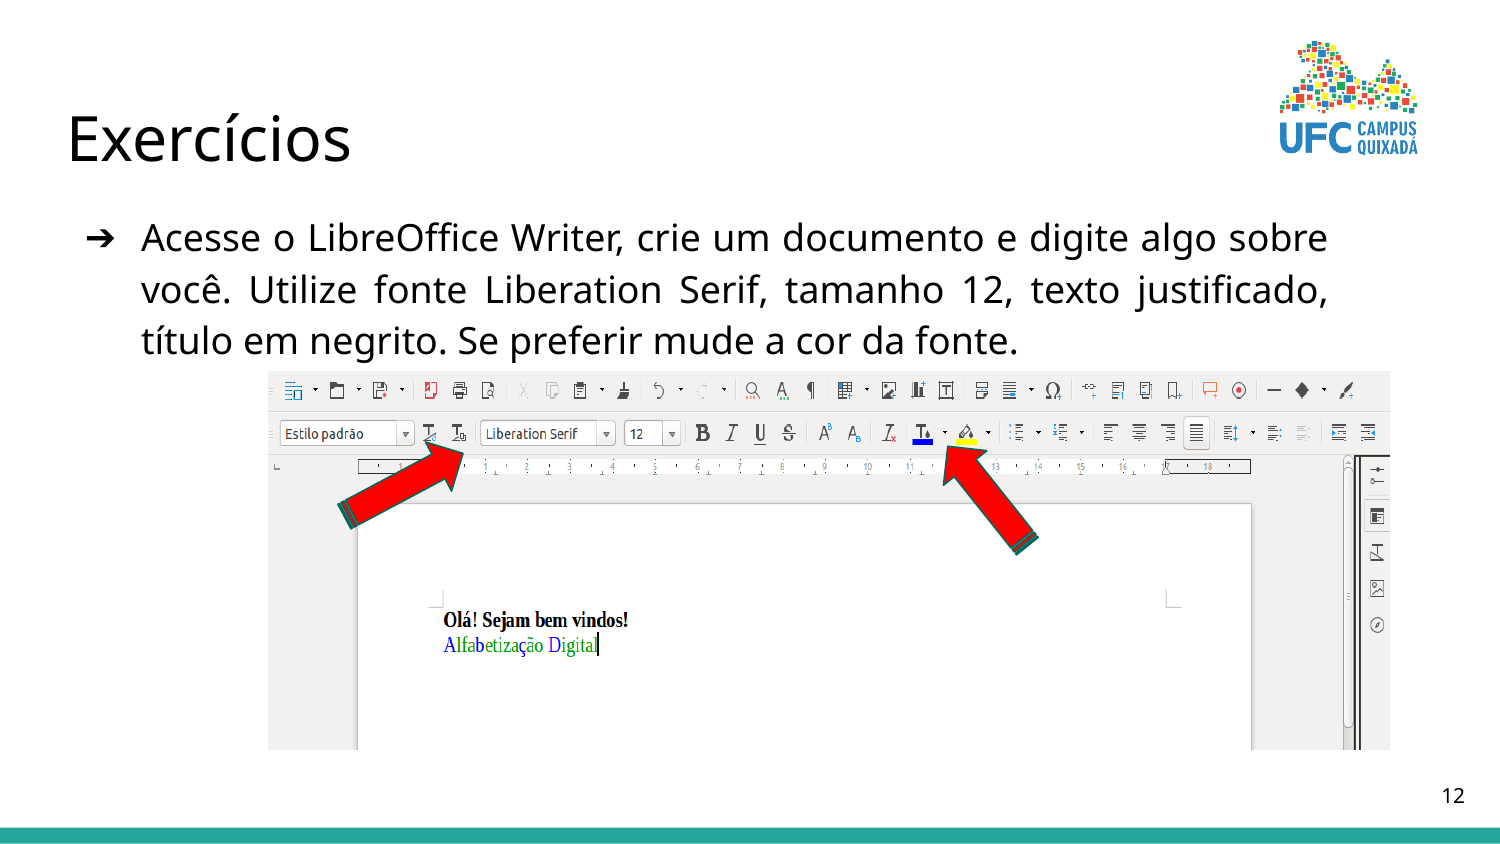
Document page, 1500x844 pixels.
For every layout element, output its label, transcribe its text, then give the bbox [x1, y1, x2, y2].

list Acesse o LibreOffice Writer, crie um documento e digite algo sobre você. Utilize fonte Liberation Serif, tamanho 12, texto justificado, título em negrito. Se preferir mude a cor da fonte. [51, 192, 1345, 750]
title Exercícios [51, 72, 1449, 174]
picture [1236, 19, 1456, 175]
slide_number ‹#› [1389, 764, 1480, 830]
picture [268, 371, 1391, 750]
